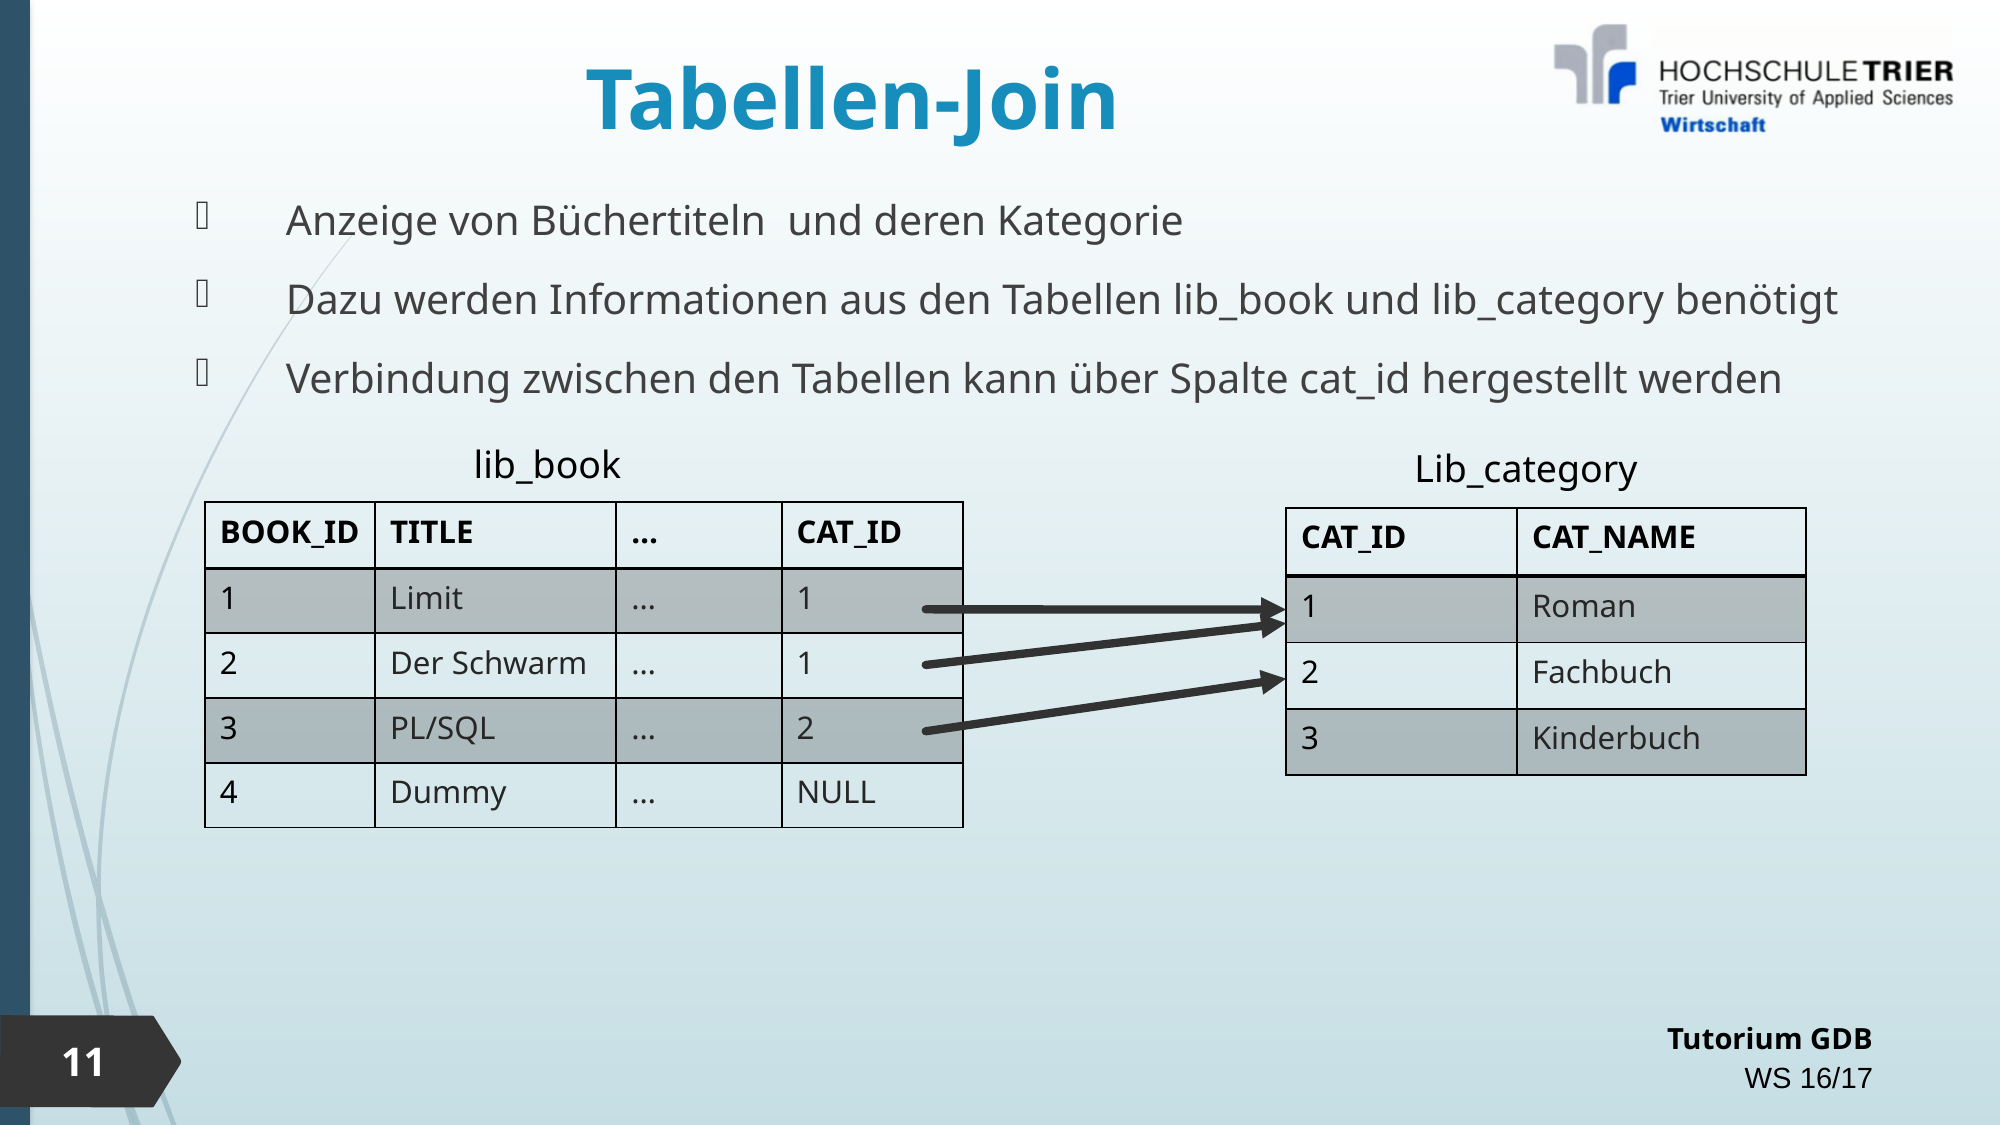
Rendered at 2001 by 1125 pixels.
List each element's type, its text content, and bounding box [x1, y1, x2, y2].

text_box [925, 623, 1287, 666]
table_cell Dummy [376, 764, 615, 827]
text_box lib_book [336, 433, 759, 494]
table_cell PL/SQL [376, 699, 615, 762]
table_header … [617, 503, 781, 567]
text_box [925, 678, 1287, 732]
table_header CAT_ID [1287, 509, 1516, 574]
table_cell 3 [206, 699, 374, 762]
picture [1548, 13, 1966, 141]
table_header BOOK_ID [206, 503, 374, 567]
table_cell 1 [1287, 578, 1516, 642]
table_cell Roman [1518, 578, 1805, 642]
table_cell 1 [783, 634, 962, 697]
table_cell 4 [206, 764, 374, 827]
table_header CAT_NAME [1518, 509, 1805, 574]
text_box Lib_category [1314, 438, 1738, 498]
table_cell 2 [783, 699, 962, 762]
table_cell Fachbuch [1518, 643, 1805, 708]
table_cell Limit [376, 570, 615, 632]
table_cell … [617, 634, 781, 697]
table_cell 2 [206, 634, 374, 697]
title Tabellen-Join [180, 39, 1526, 161]
table_cell 1 [783, 570, 962, 632]
table_cell NULL [783, 764, 962, 827]
table_cell 3 [1287, 710, 1516, 774]
table_cell 1 [206, 570, 374, 632]
table_cell Kinderbuch [1518, 710, 1805, 774]
table_cell … [617, 570, 781, 632]
table_header CAT_ID [783, 503, 962, 567]
table_cell 2 [1287, 643, 1516, 708]
list Anzeige von Büchertiteln und deren Kategorie Dazu werden Informationen aus den Tabellen lib_book und lib_category benötigt Verbindung zwischen den Tabellen kann über Spalte cat_id hergestellt werden [180, 177, 1888, 509]
table_cell Der Schwarm [376, 634, 615, 697]
table_header TITLE [376, 503, 615, 567]
table_cell … [617, 764, 781, 827]
table_cell … [617, 699, 781, 762]
